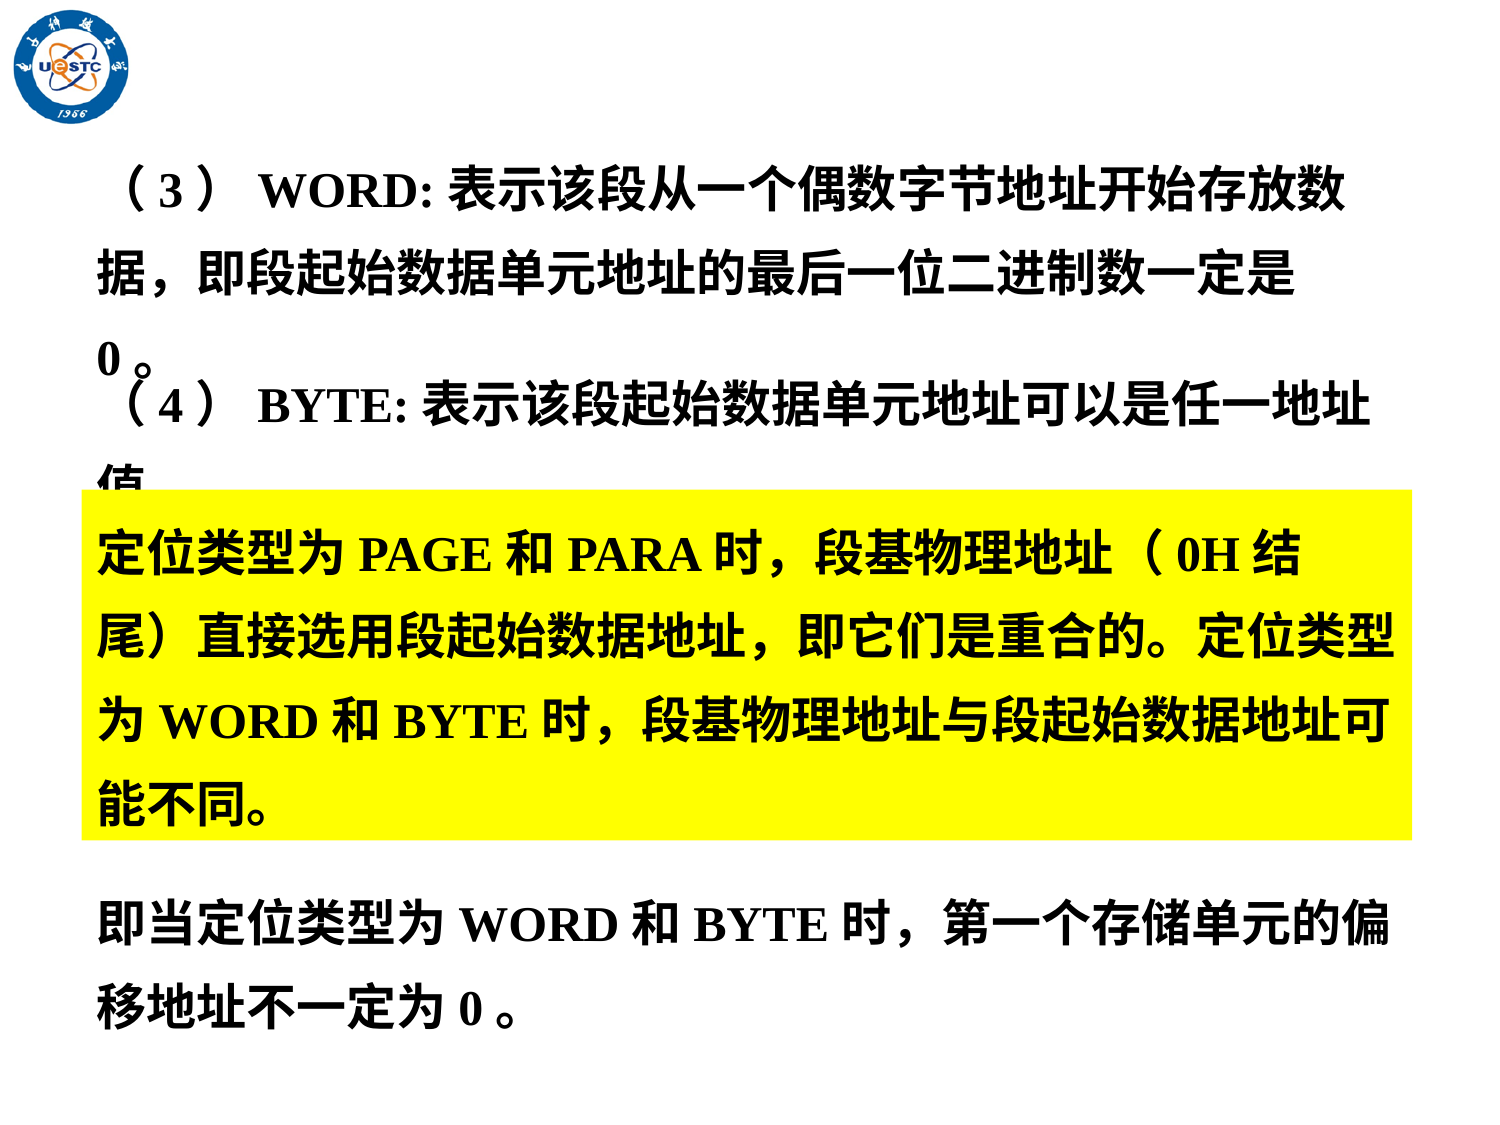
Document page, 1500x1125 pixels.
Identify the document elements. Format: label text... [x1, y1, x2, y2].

text_box 定位类型为PAGE和PARA时，段基物理地址（0H结尾）直接选用段起始数据地址，即它们是重合的。定位类型为WORD和BYTE时，段基物理地址与段起始数据地址可能不同。 [81, 489, 1413, 841]
text_box 即当定位类型为WORD和BYTE时，第一个存储单元的偏移地址不一定为0。 [81, 860, 1430, 1043]
text_box （3）WORD:表示该段从一个偶数字节地址开始存放数据，即段起始数据单元地址的最后一位二进制数一定是0。 [81, 126, 1381, 341]
picture [6, 8, 136, 126]
text_box （4）BYTE:表示该段起始数据单元地址可以是任一地址值。 [81, 341, 1430, 525]
